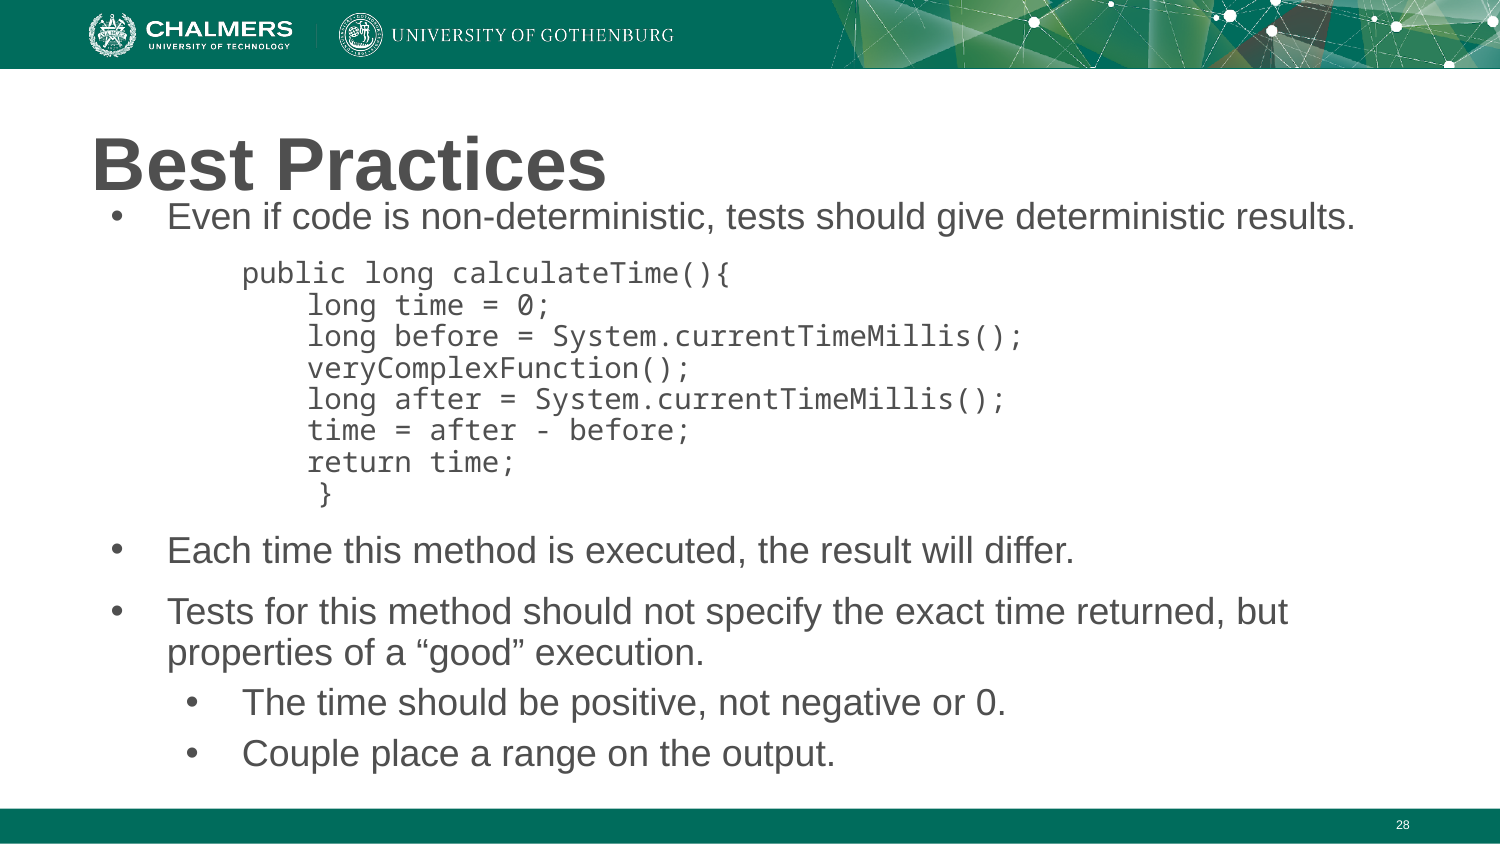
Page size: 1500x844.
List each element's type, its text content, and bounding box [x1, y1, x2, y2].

list Even if code is non-deterministic, tests should give deterministic results. public long calculateTime(){ long time = 0; long before = System.currentTimeMillis(); veryComplexFunction(); long after = System.currentTimeMillis(); time = after - before; return time; } Each time this method is executed, the result will differ. Tests for this method should not specify the exact time returned, but properties of a “good” execution. The time should be positive, not negative or 0. Couple place a range on the output. [76, 189, 1426, 782]
title Best Practices [76, 100, 1425, 189]
picture [759, 0, 1500, 68]
picture [64, 0, 696, 85]
slide_number ‹#› [1074, 809, 1425, 844]
